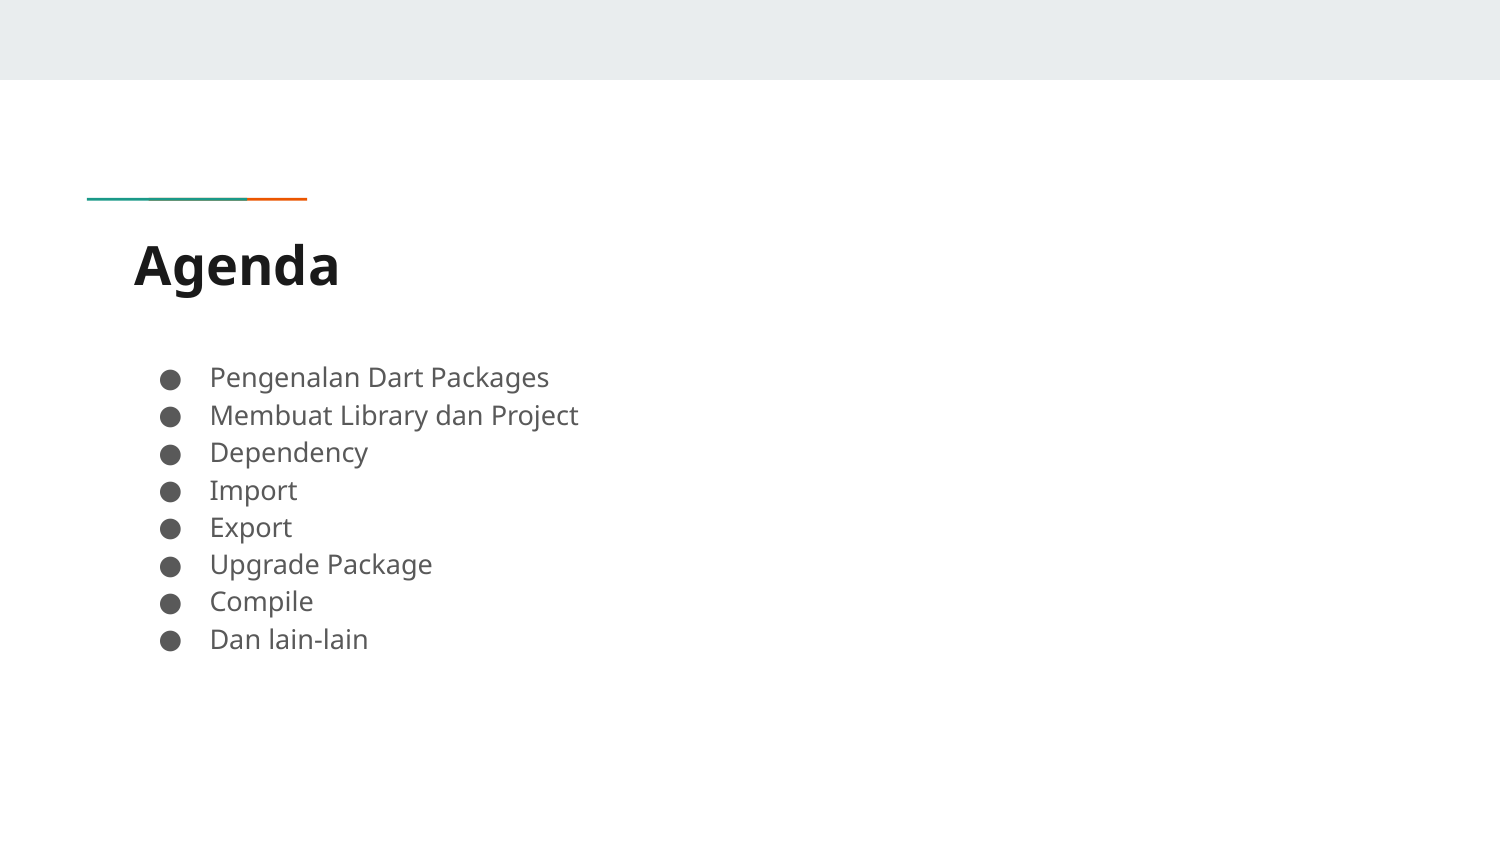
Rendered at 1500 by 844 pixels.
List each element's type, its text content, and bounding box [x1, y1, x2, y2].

title Agenda [119, 216, 1381, 305]
list Pengenalan Dart Packages Membuat Library dan Project Dependency Import Export Upgrade Package Compile Dan lain-lain [119, 341, 1381, 712]
